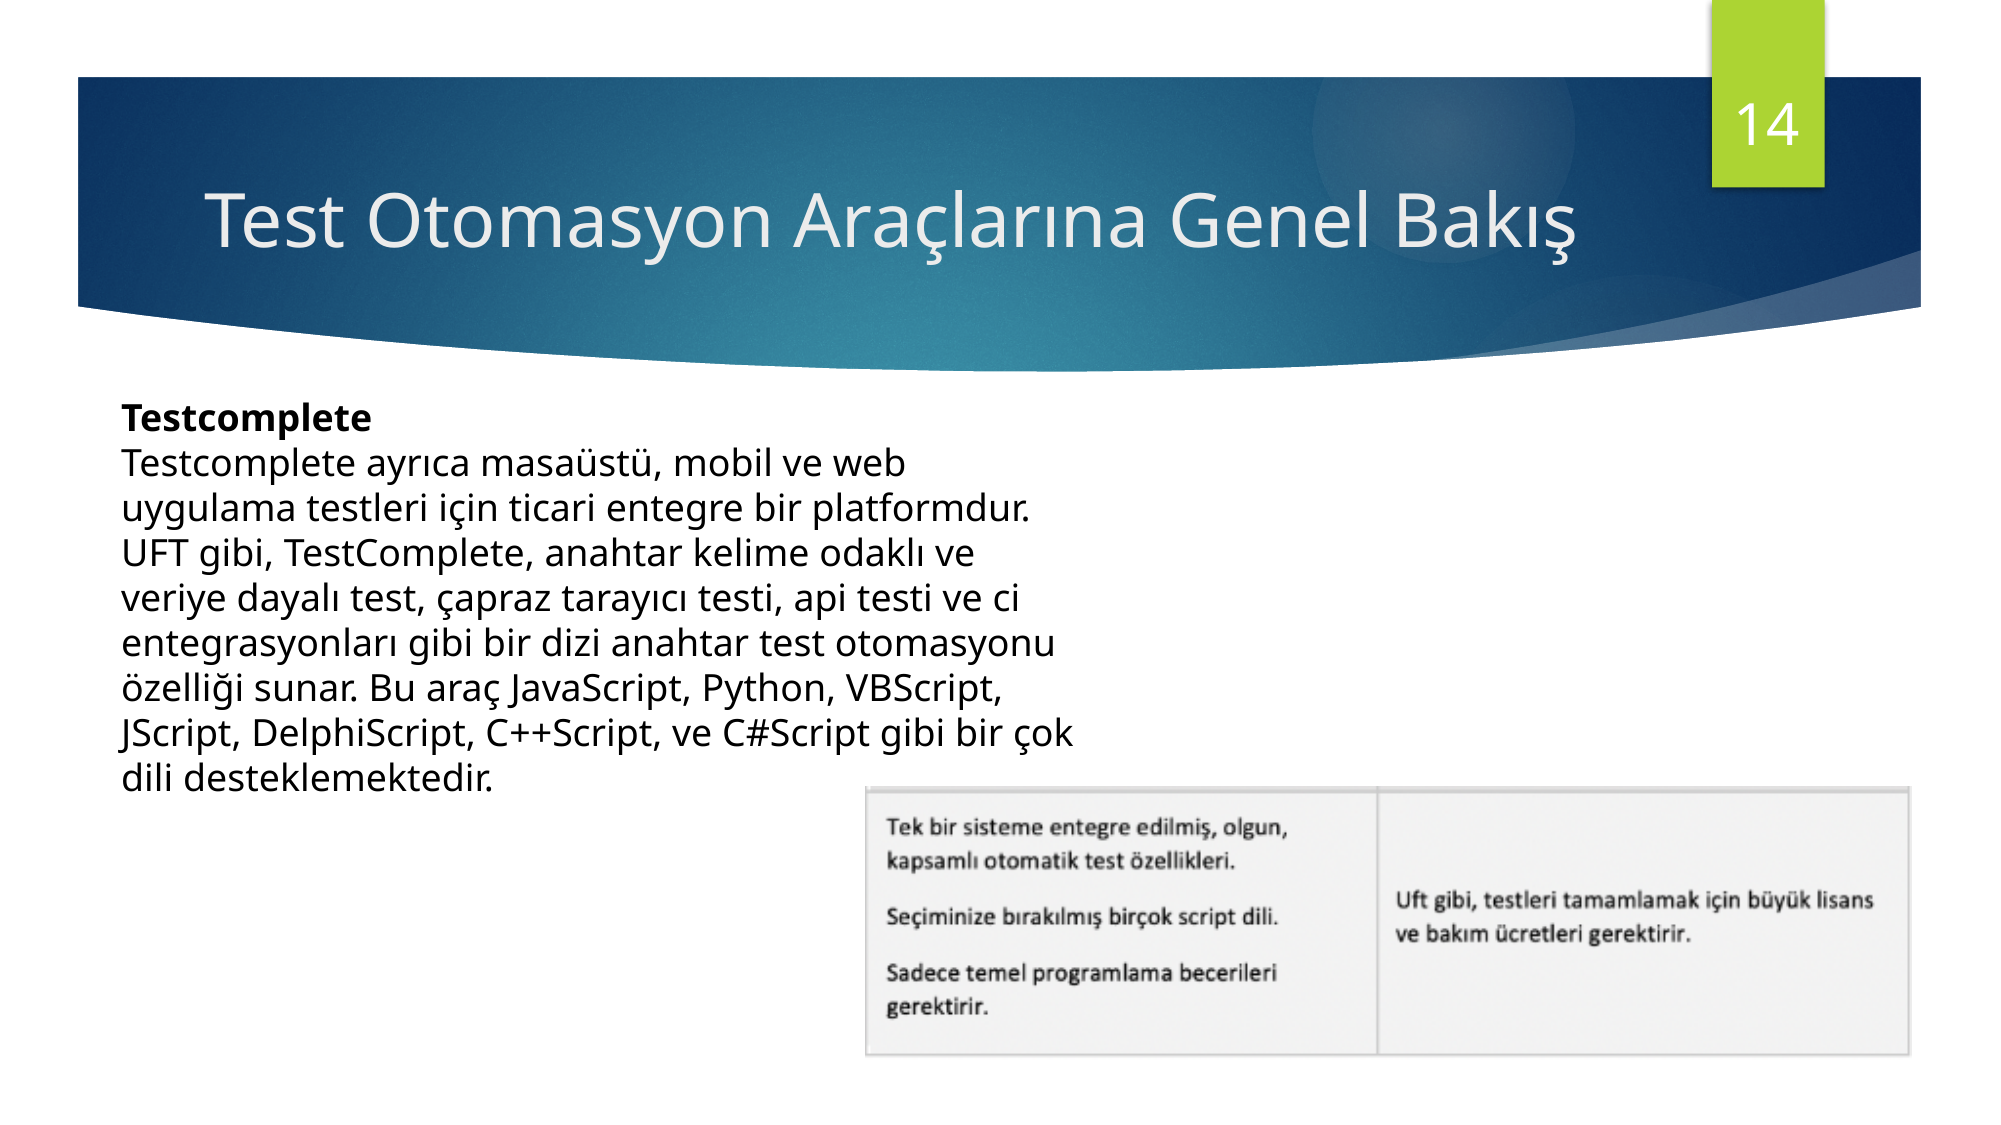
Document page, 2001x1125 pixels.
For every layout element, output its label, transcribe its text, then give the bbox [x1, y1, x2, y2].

text_box Testcomplete Testcomplete ayrıca masaüstü, mobil ve web uygulama testleri için ticari entegre bir platformdur. UFT gibi, TestComplete, anahtar kelime odaklı ve veriye dayalı test, çapraz tarayıcı testi, api testi ve ci entegrasyonları gibi bir dizi anahtar test otomasyonu özelliği sunar. Bu araç JavaScript, Python, VBScript, JScript, DelphiScript, C++Script, ve C#Script gibi bir çok dili desteklemektedir. [106, 386, 1107, 807]
picture [865, 786, 1913, 1061]
slide_number 14 [1698, 48, 1836, 175]
title Test Otomasyon Araçlarına Genel Bakış [189, 159, 1730, 276]
